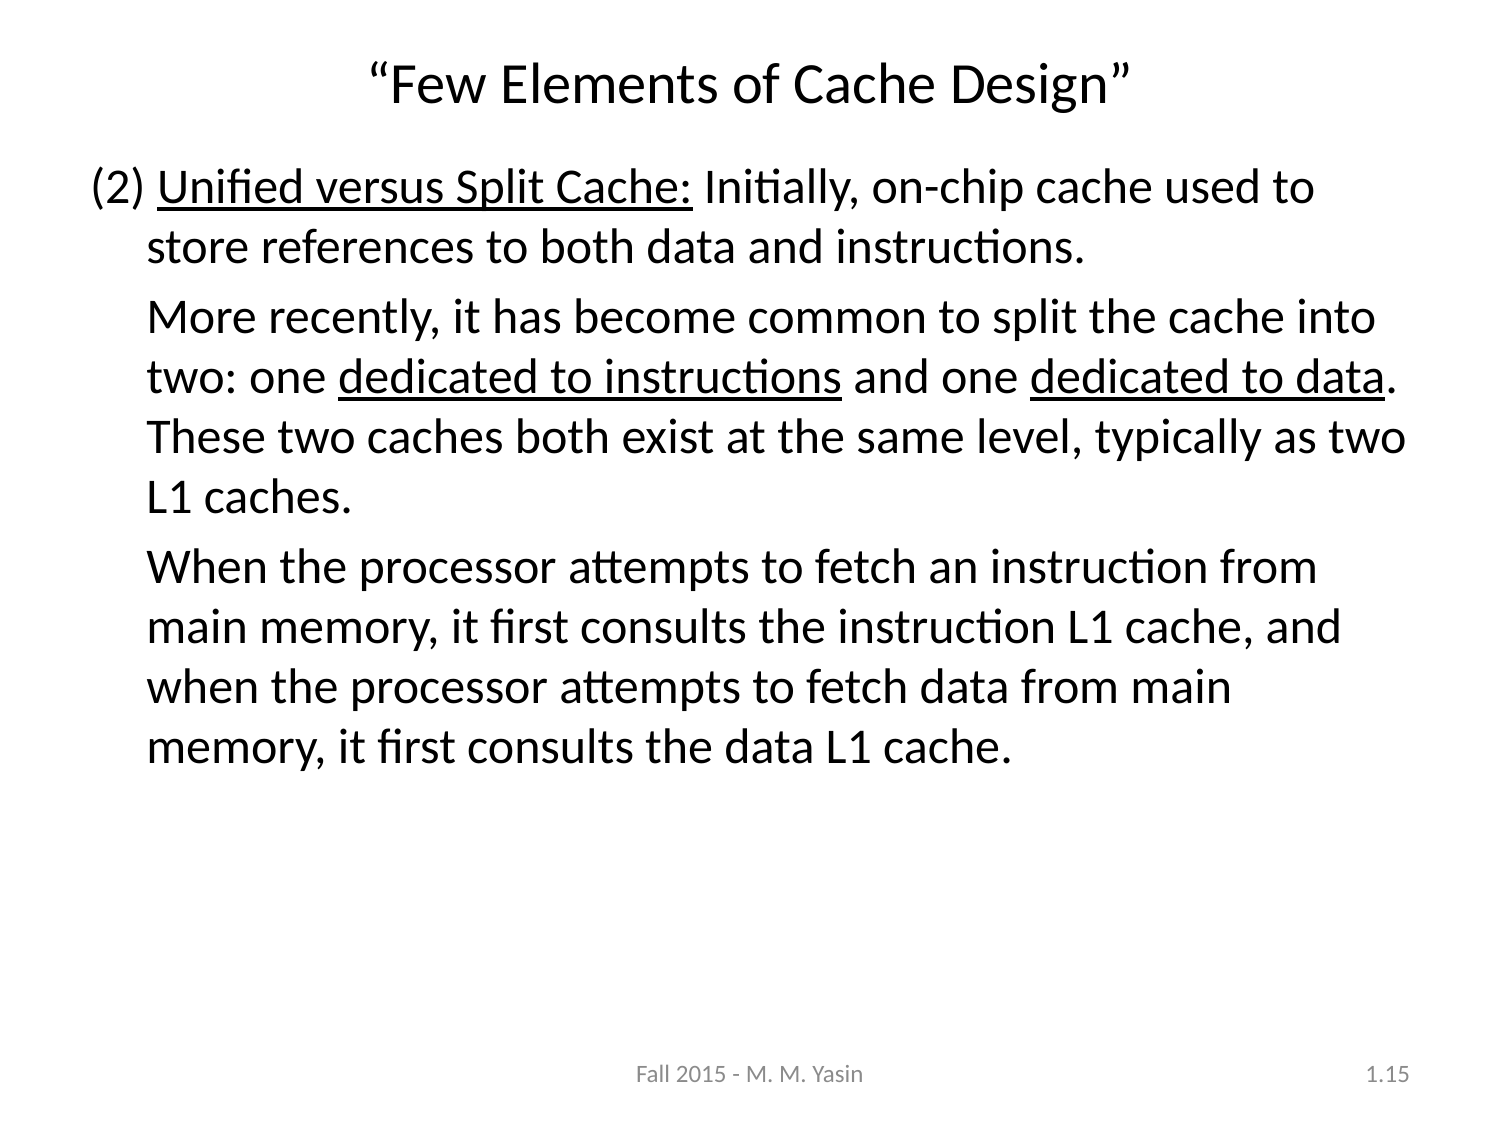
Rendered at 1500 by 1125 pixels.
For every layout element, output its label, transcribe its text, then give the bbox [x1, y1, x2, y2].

footer Fall 2015 - M. M. Yasin [512, 1042, 988, 1103]
slide_number 1.15 [1074, 1042, 1425, 1103]
list “Few Elements of Cache Design” (2) Unified versus Split Cache: Initially, on-chip cache used to store references to both data and instructions. More recently, it has become common to split the cache into two: one dedicated to instructions and one dedicated to data. These two caches both exist at the same level, typically as two L1 caches. When the processor attempts to fetch an instruction from main memory, it first consults the instruction L1 cache, and when the processor attempts to fetch data from main memory, it first consults the data L1 cache. [75, 37, 1425, 1000]
